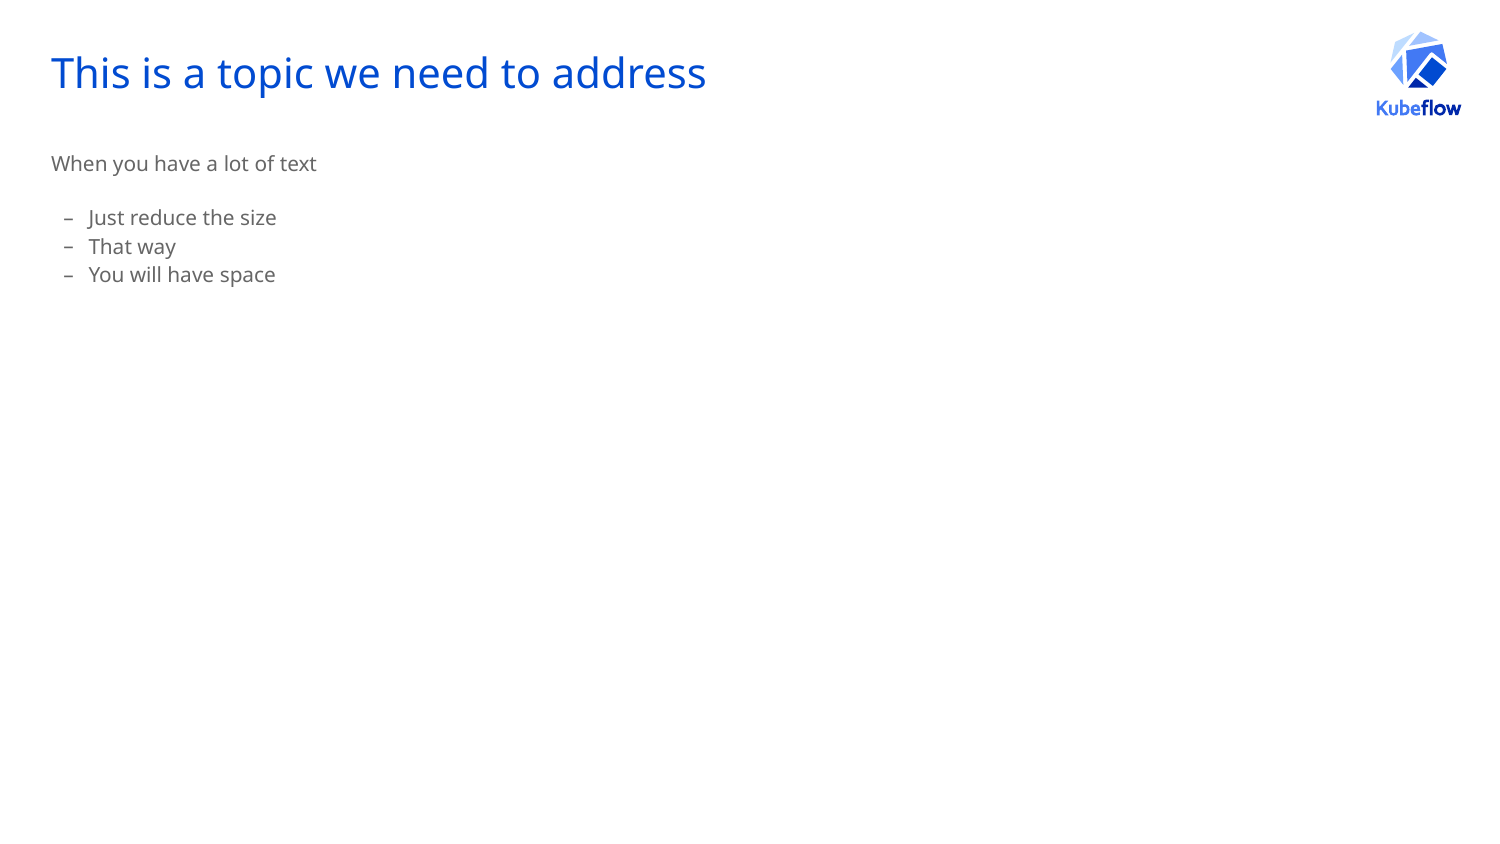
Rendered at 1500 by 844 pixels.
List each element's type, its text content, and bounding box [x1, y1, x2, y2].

title This is a topic we need to address [51, 47, 1449, 147]
list When you have a lot of text Just reduce the size That way You will have space [51, 147, 1449, 622]
